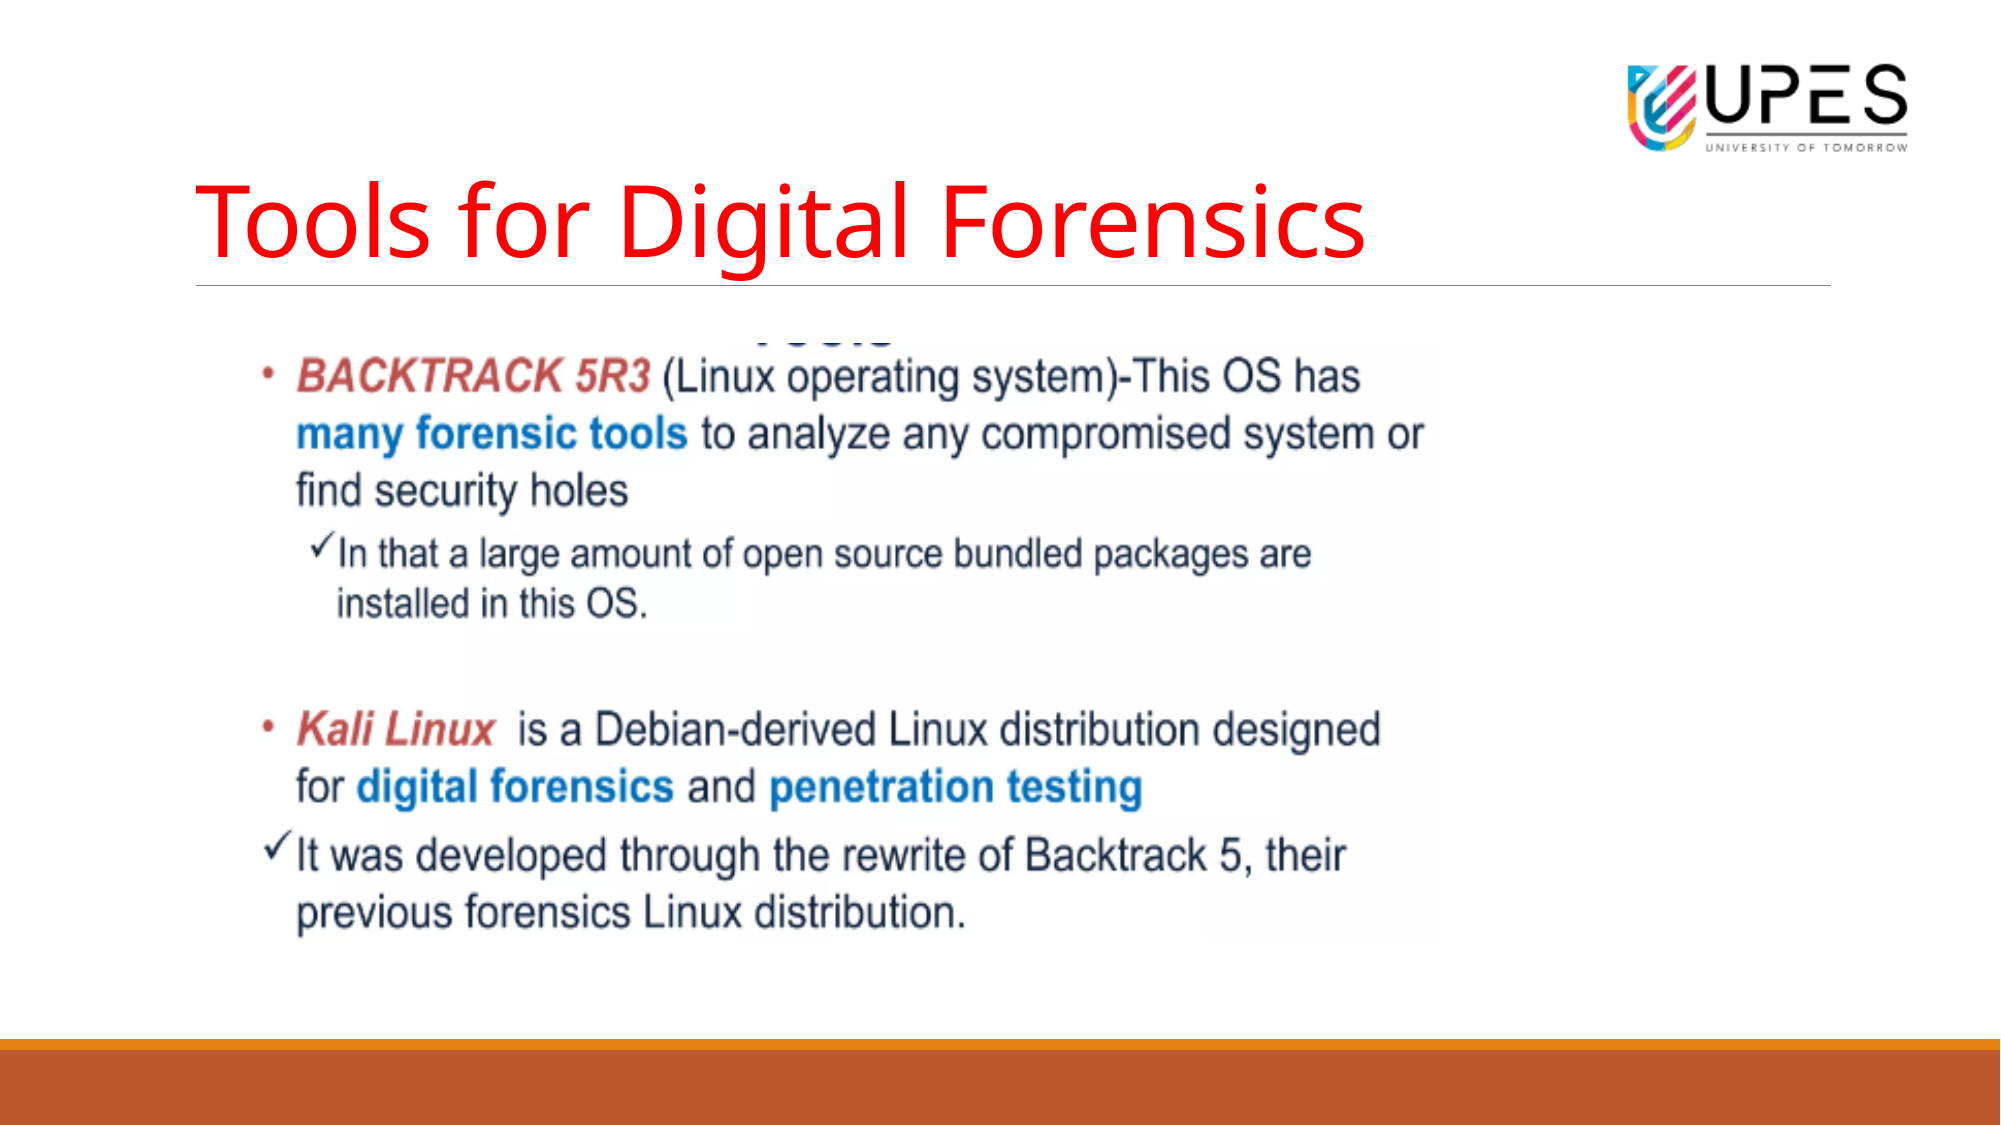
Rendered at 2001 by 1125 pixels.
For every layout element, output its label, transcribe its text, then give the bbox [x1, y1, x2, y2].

title Tools for Digital Forensics [180, 47, 1830, 285]
picture [1600, 46, 1935, 167]
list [251, 342, 1442, 943]
